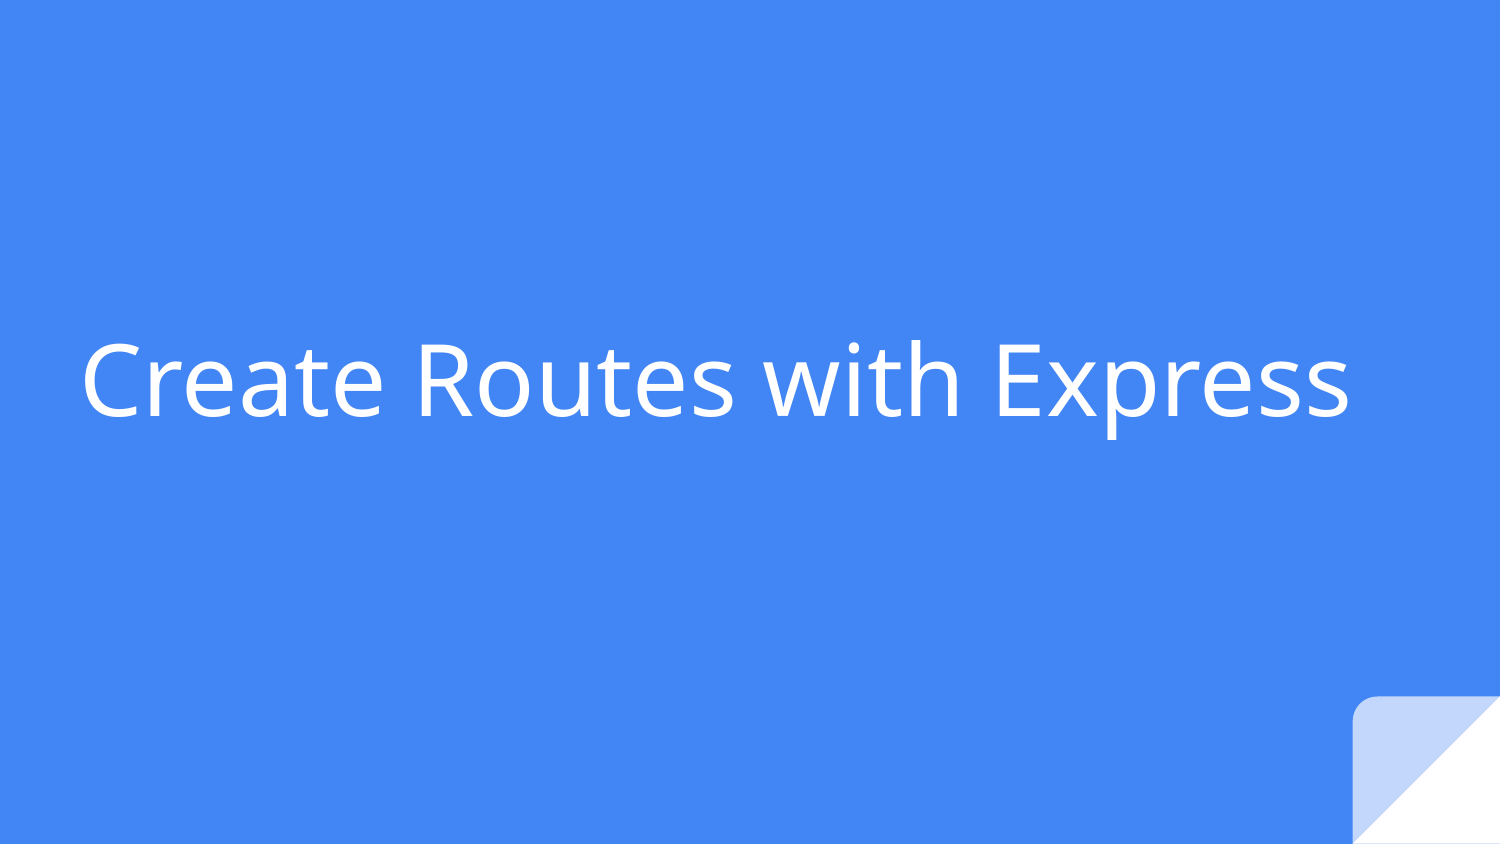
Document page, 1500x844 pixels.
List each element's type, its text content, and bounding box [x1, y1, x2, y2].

title Create Routes with Express [64, 298, 1413, 452]
